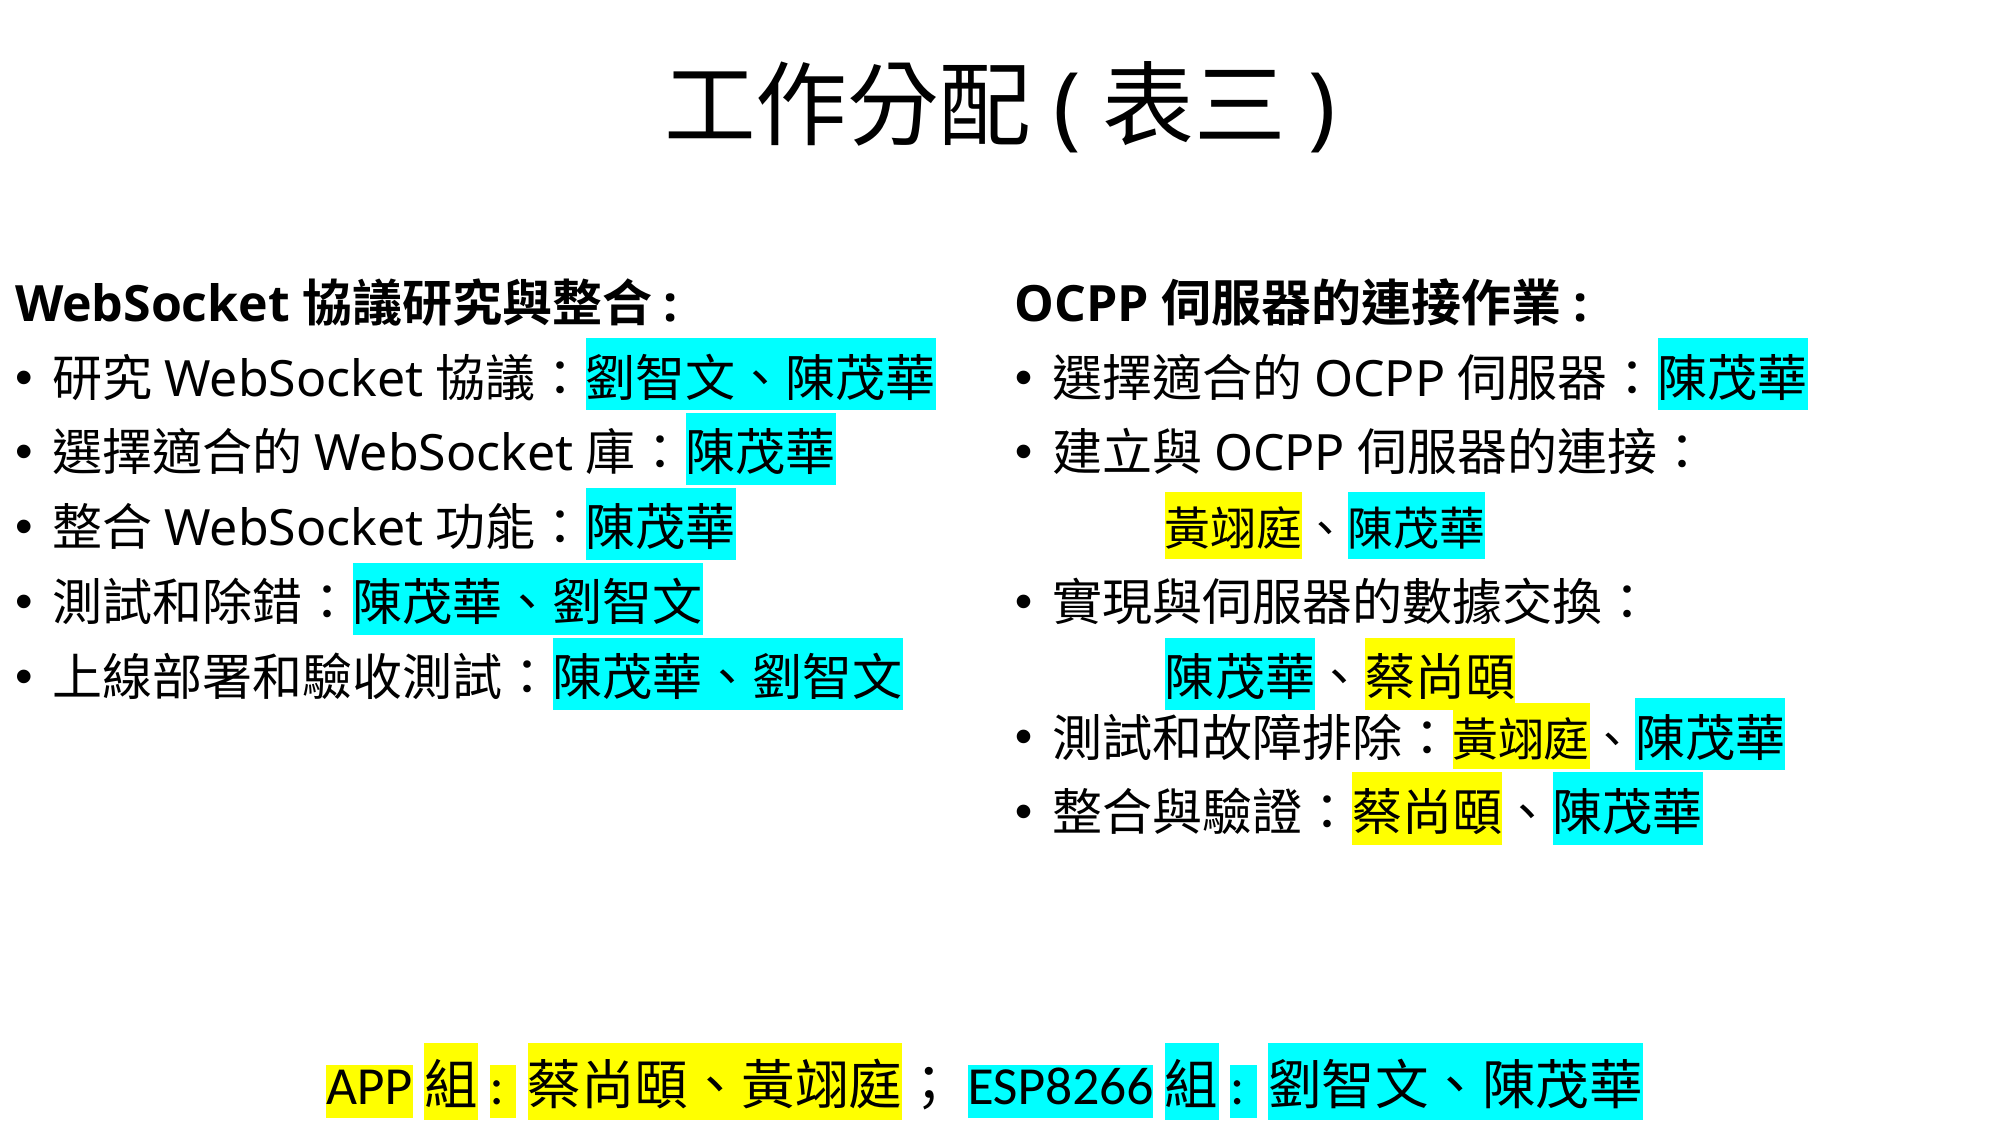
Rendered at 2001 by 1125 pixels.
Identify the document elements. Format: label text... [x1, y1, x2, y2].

list WebSocket協議研究與整合: 研究WebSocket協議：劉智文、陳茂華 選擇適合的WebSocket庫：陳茂華 整合WebSocket功能：陳茂華 測試和除錯：陳茂華、劉智文 上線部署和驗收測試：陳茂華、劉智文 [0, 270, 999, 1125]
text_box APP組: 蔡尚頤、黃翊庭；ESP8266組: 劉智文、陳茂華 [311, 1051, 999, 1125]
title 工作分配(表三) [137, 0, 1863, 218]
text_box OCPP伺服器的連接作業: 選擇適合的OCPP伺服器：陳茂華 建立與OCPP伺服器的連接： 黃翊庭、陳茂華 實現與伺服器的數據交換： 陳茂華、蔡尚頤 測試和故障排除：黃翊庭、陳茂華 整合與驗證：蔡尚頤、陳茂華 [999, 270, 2000, 1125]
